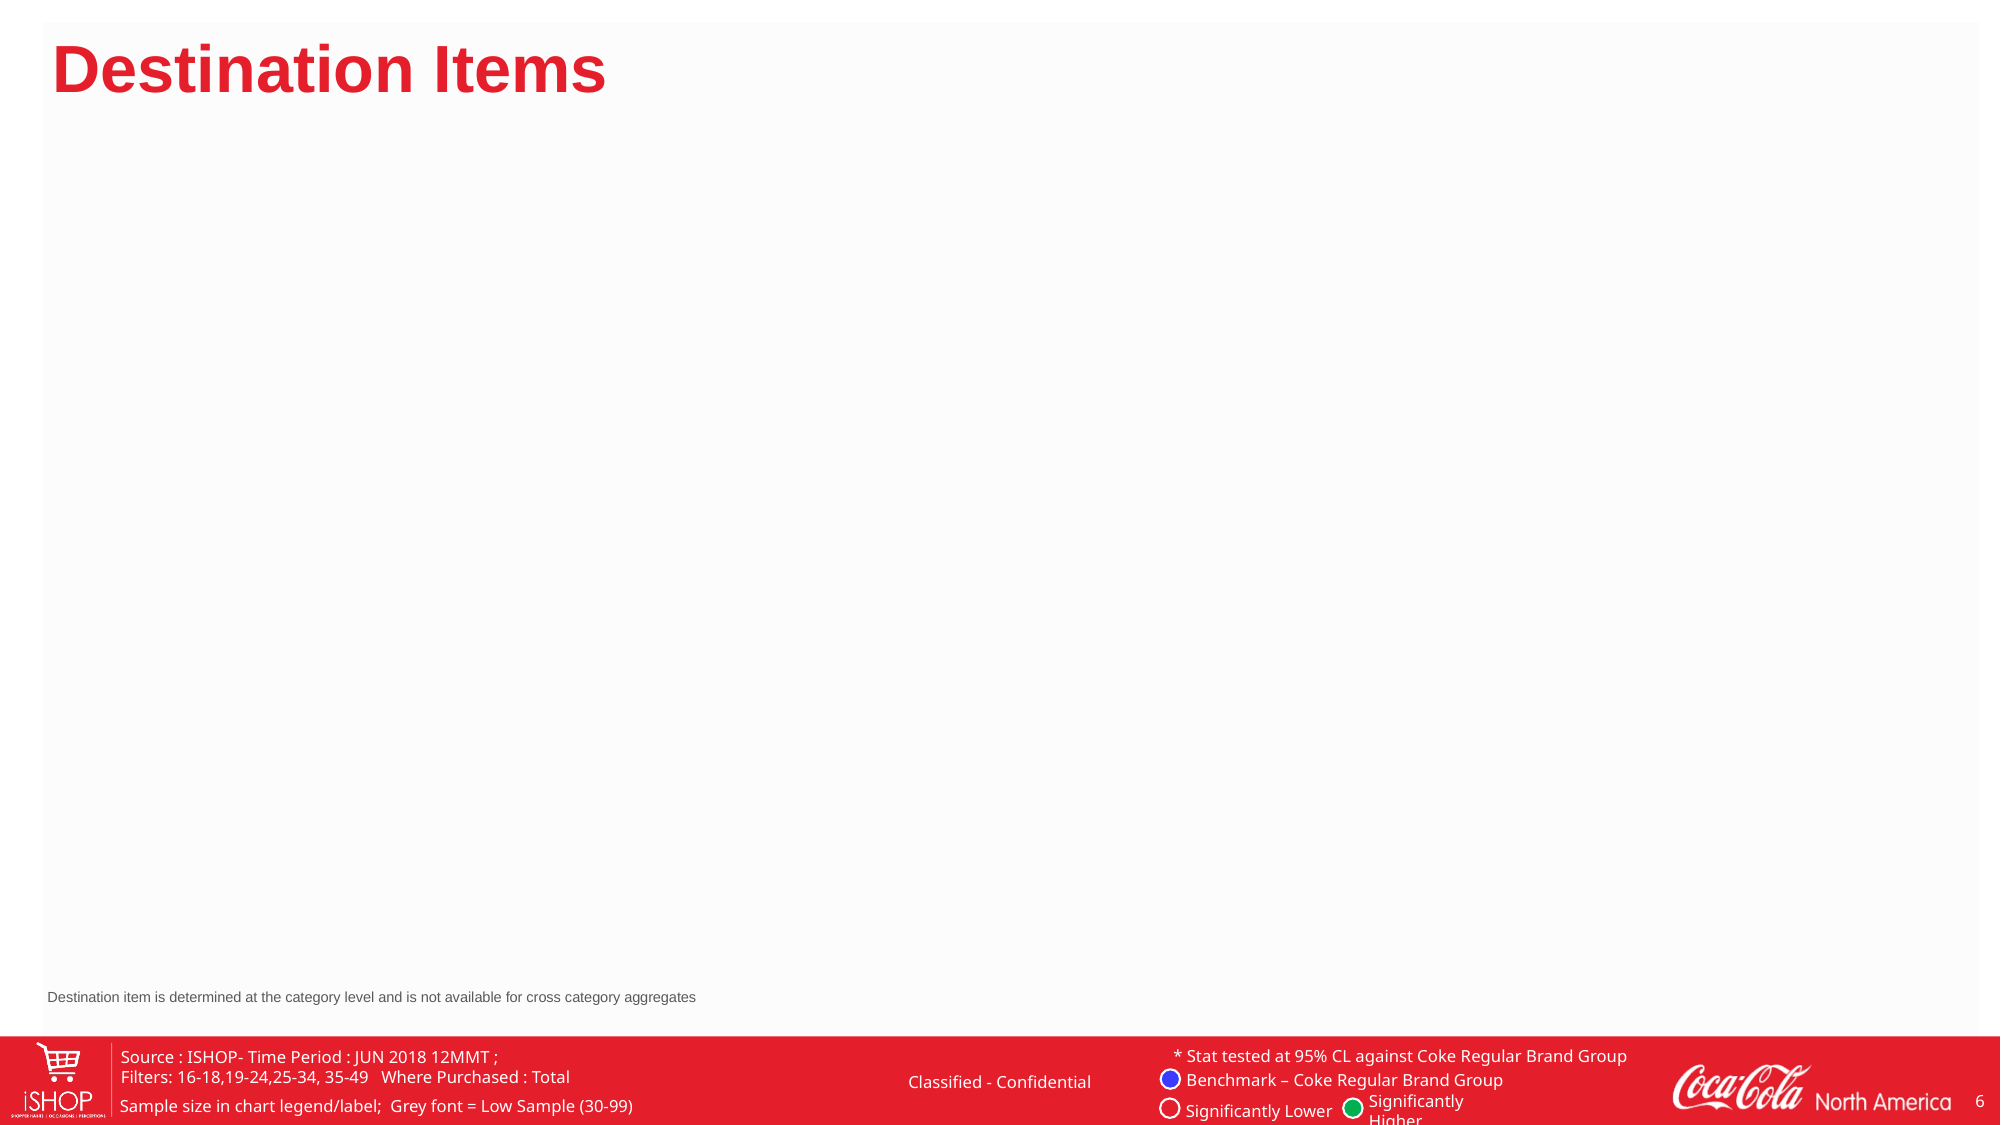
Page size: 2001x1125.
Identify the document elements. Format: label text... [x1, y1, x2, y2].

text_box Destination Items [52, 25, 1957, 136]
picture [9, 1037, 107, 1123]
text_box Destination item is determined at the category level and is not available for cross category aggregates [32, 987, 1142, 1006]
